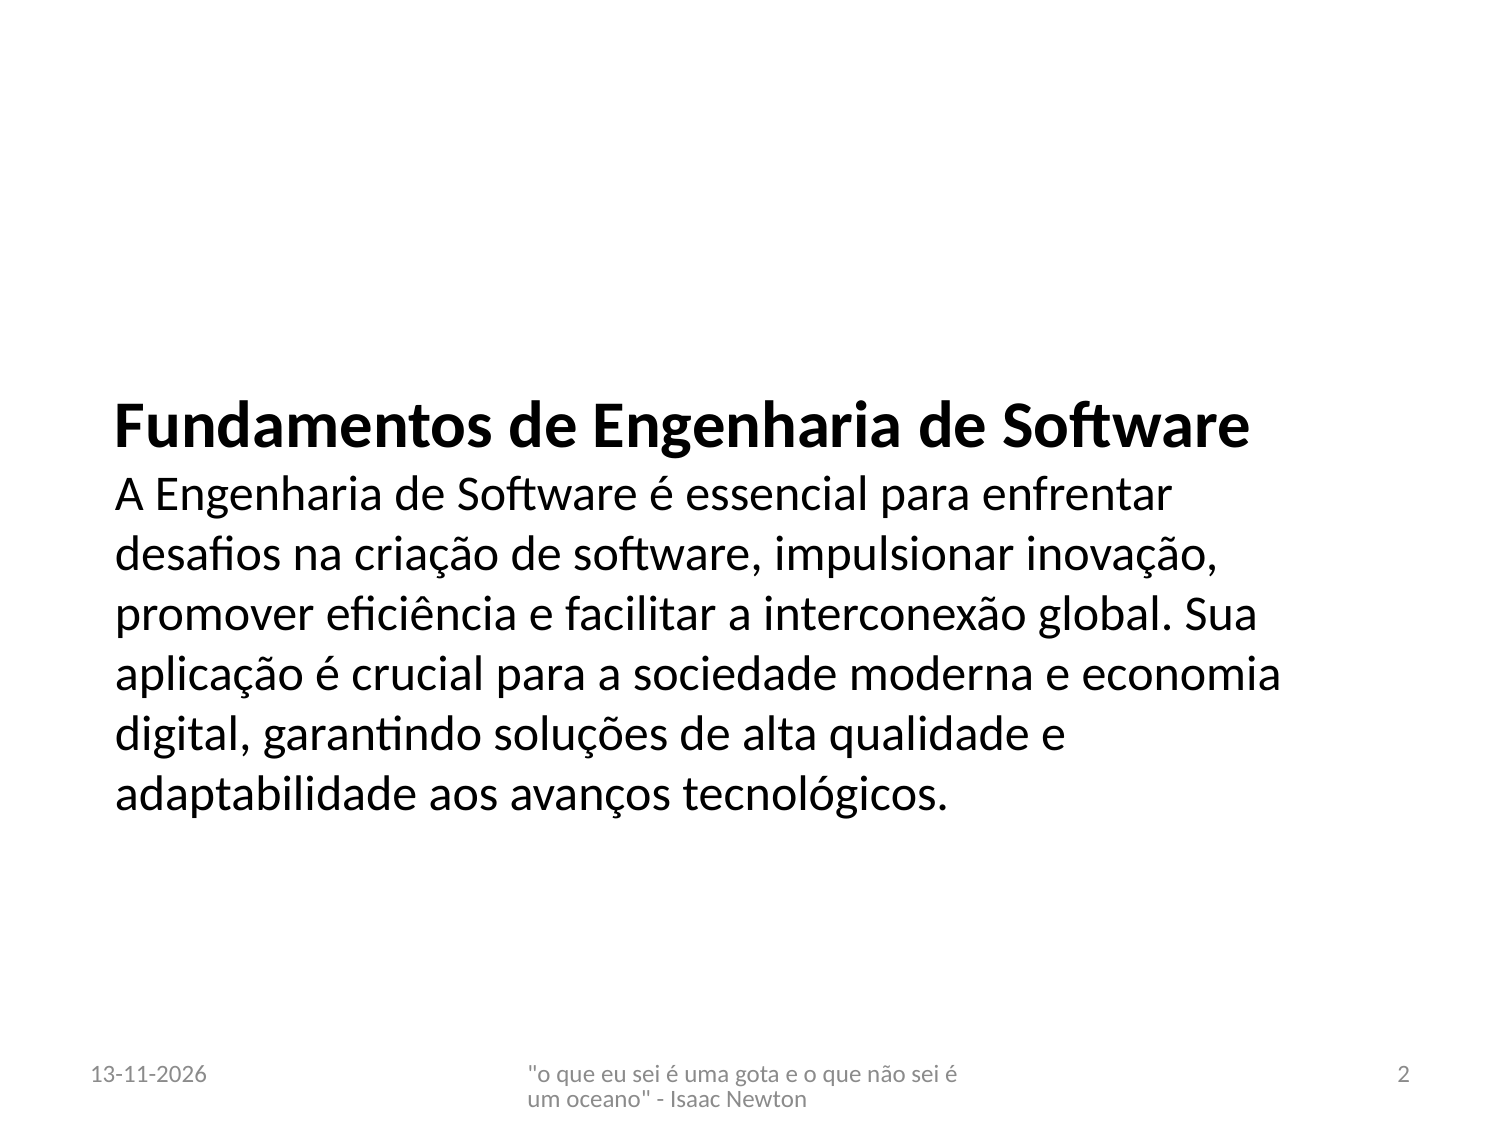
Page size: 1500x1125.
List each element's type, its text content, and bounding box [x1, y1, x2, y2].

footer "o que eu sei é uma gota e o que não sei é um oceano" - Isaac Newton [512, 1042, 988, 1103]
text_box Fundamentos de Engenharia de Software A Engenharia de Software é essencial para enfrentar desafios na criação de software, impulsionar inovação, promover eficiência e facilitar a interconexão global. Sua aplicação é crucial para a sociedade moderna e economia digital, garantindo soluções de alta qualidade e adaptabilidade aos avanços tecnológicos. [99, 373, 1350, 828]
slide_number 2 [1074, 1042, 1425, 1103]
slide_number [75, 1042, 425, 1103]
